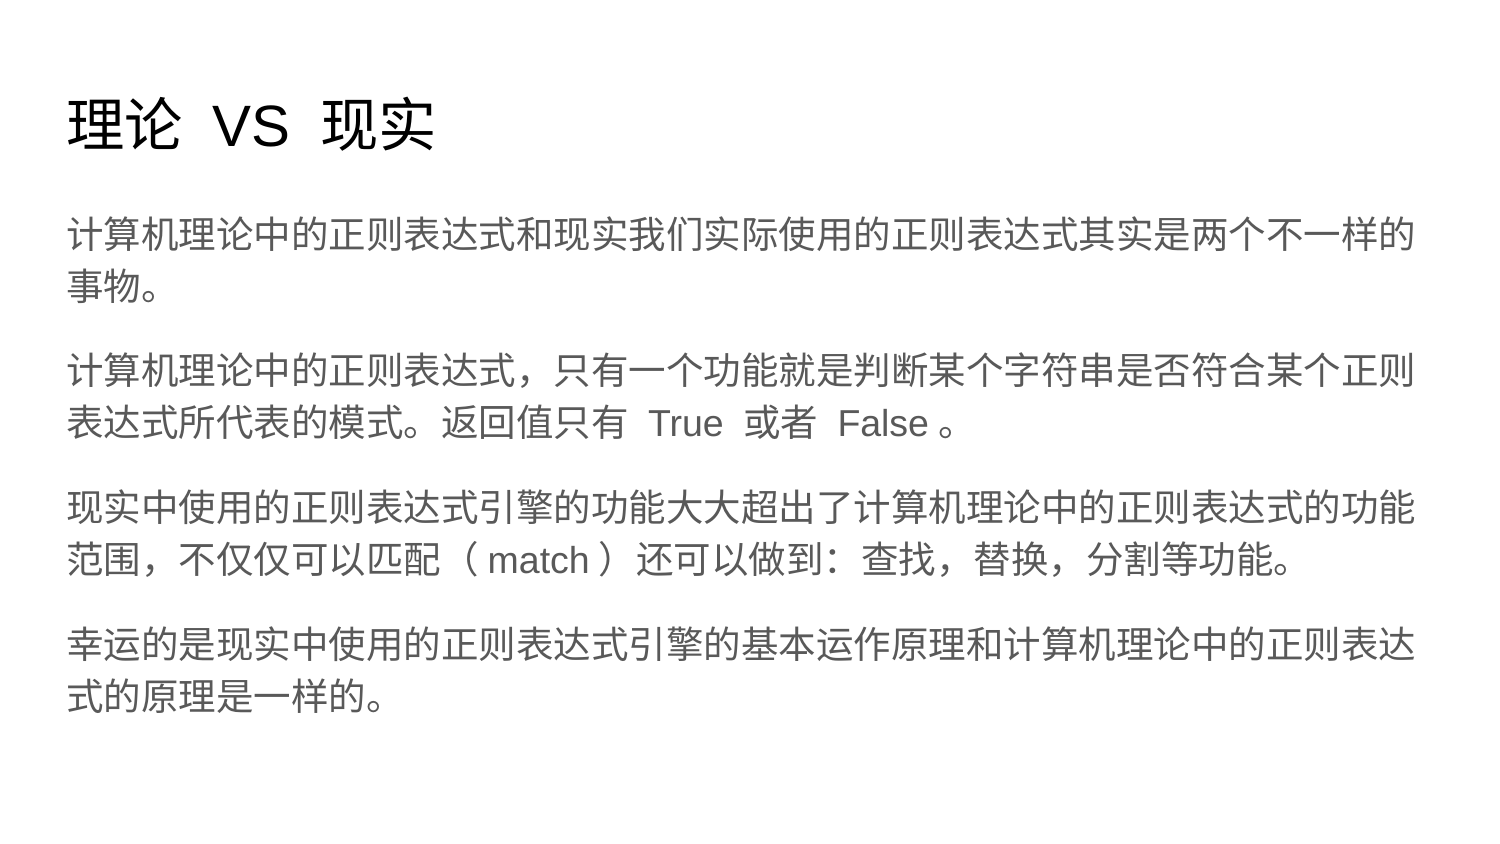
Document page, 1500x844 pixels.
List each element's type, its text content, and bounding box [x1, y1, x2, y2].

title 理论 VS 现实 [51, 72, 1449, 167]
list 计算机理论中的正则表达式和现实我们实际使用的正则表达式其实是两个不一样的事物。 计算机理论中的正则表达式，只有一个功能就是判断某个字符串是否符合某个正则表达式所代表的模式。返回值只有 True 或者 False。 现实中使用的正则表达式引擎的功能大大超出了计算机理论中的正则表达式的功能范围，不仅仅可以匹配（match）还可以做到：查找，替换，分割等功能。 幸运的是现实中使用的正则表达式引擎的基本运作原理和计算机理论中的正则表达式的原理是一样的。 [51, 189, 1449, 750]
